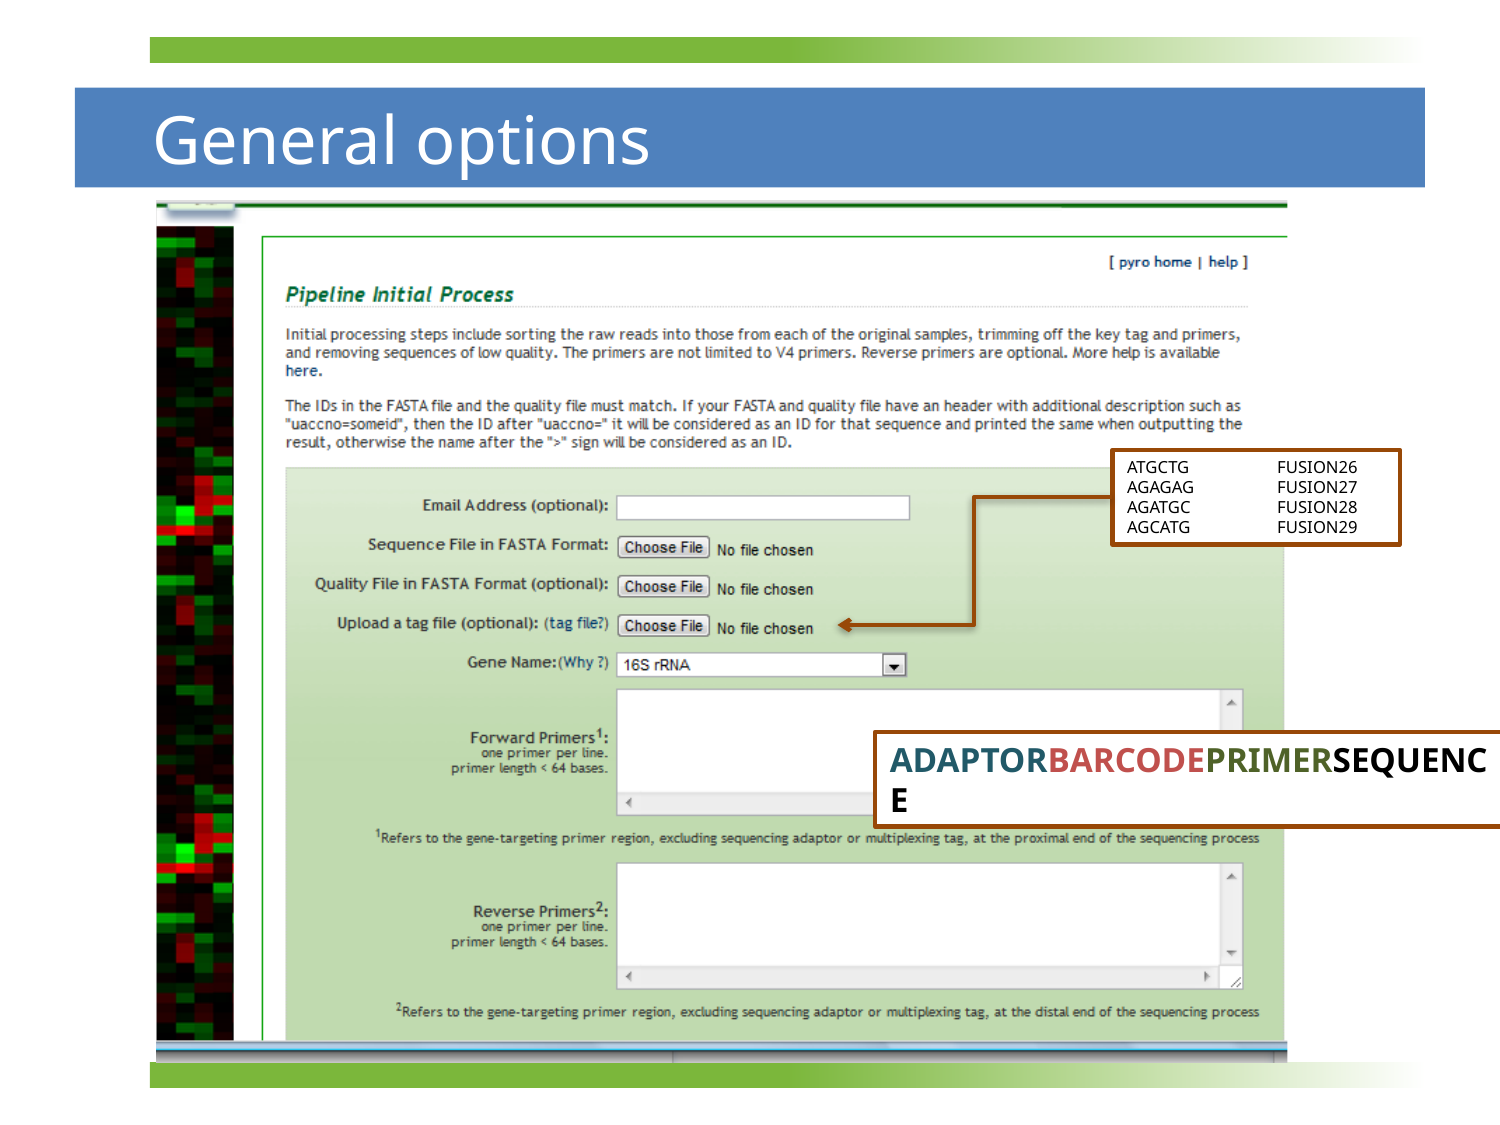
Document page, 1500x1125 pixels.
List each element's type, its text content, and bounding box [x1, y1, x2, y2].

title General options [137, 87, 1425, 188]
text_box ADAPTORBARCODEPRIMERSEQUENCE [1291, 730, 1500, 829]
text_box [837, 497, 1113, 626]
picture [155, 199, 1288, 1063]
text_box ATGCTG FUSION26 AGAGAG FUSION27 AGATGC FUSION28 AGCATG FUSION29 [1291, 448, 1402, 547]
